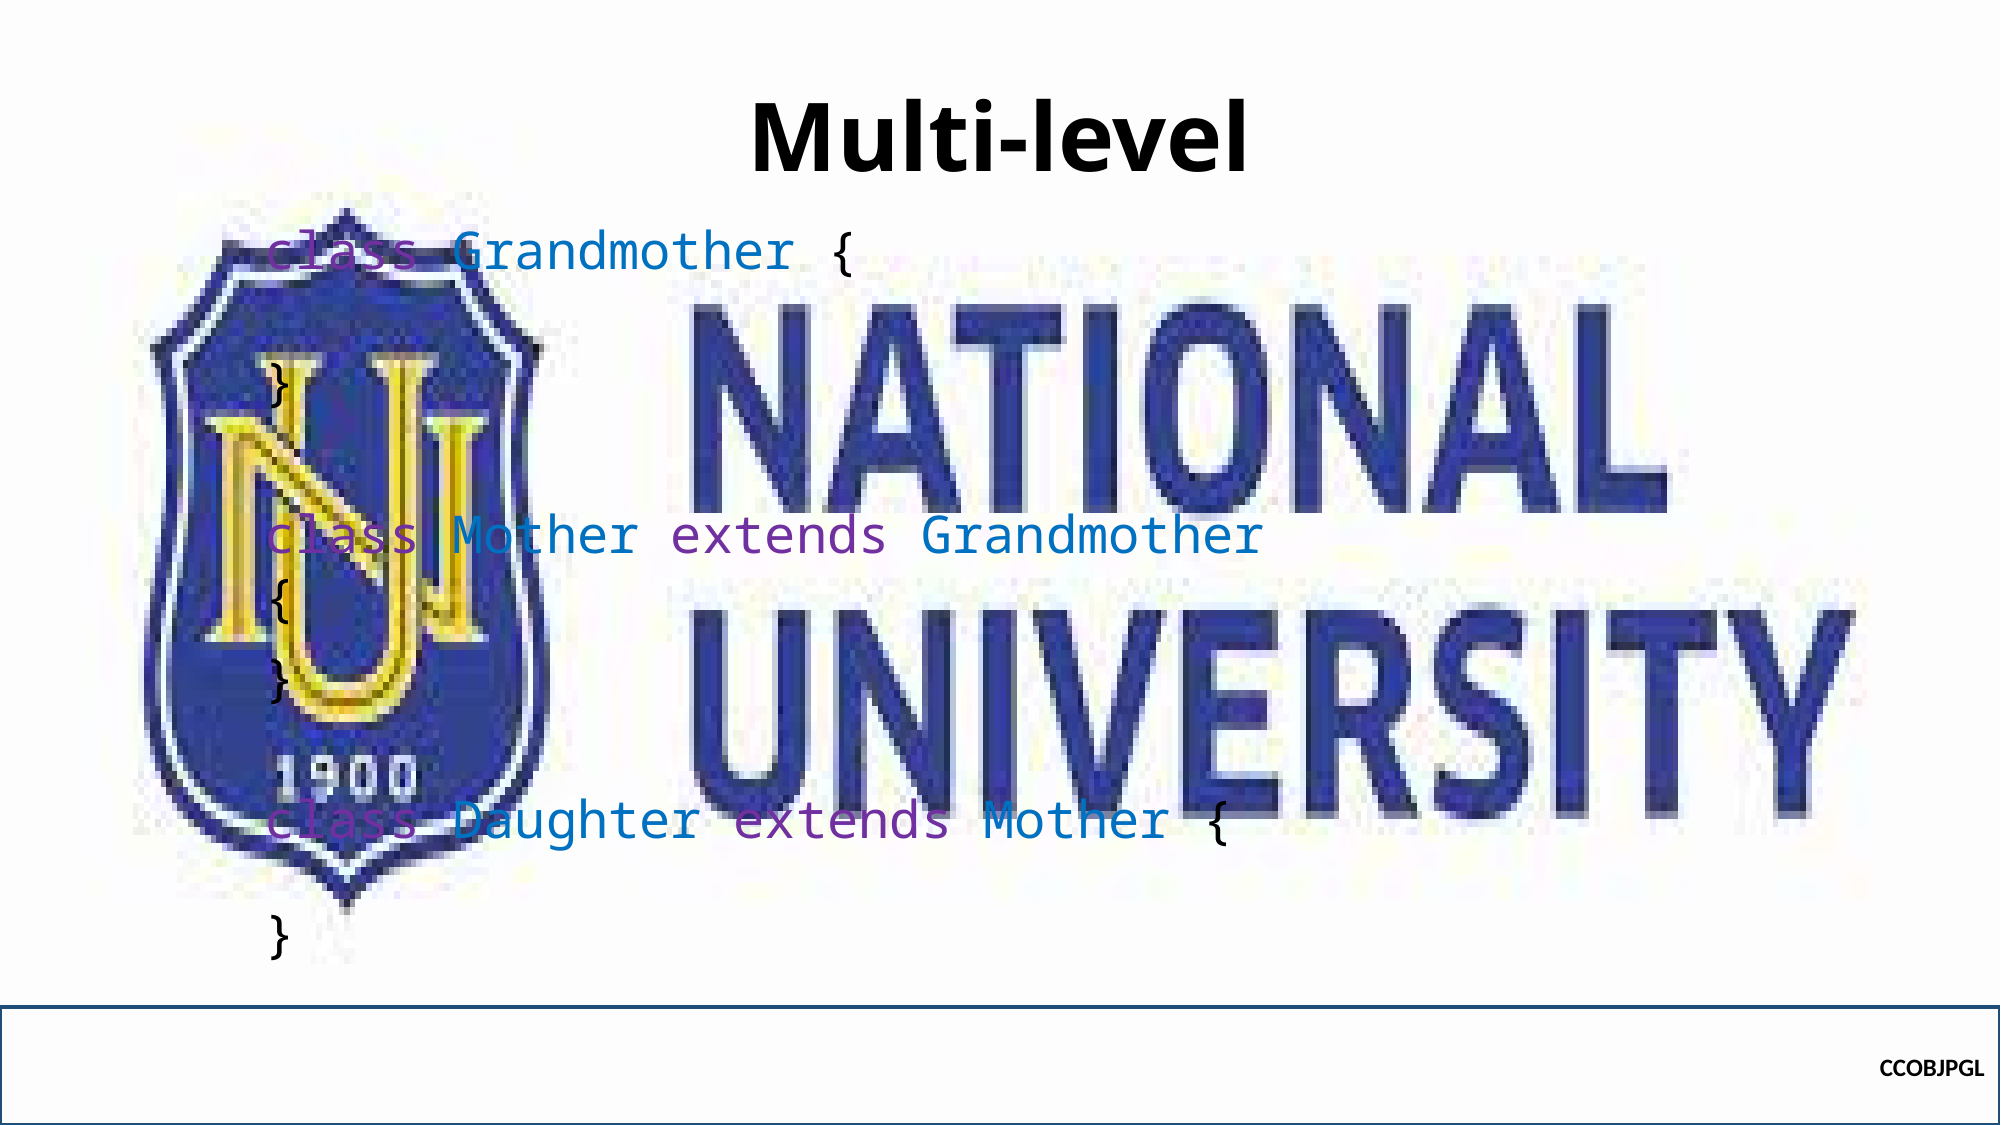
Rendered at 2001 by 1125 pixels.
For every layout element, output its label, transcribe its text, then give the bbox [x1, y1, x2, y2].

footer CCOBJPGL [0, 1007, 2000, 1125]
text_box } [249, 637, 312, 715]
text_box } [249, 341, 312, 419]
picture [0, 0, 2000, 1007]
title Multi-level [249, 81, 1750, 200]
text_box class Mother extends Grandmother { [249, 494, 1317, 635]
text_box } [249, 893, 312, 971]
text_box class Daughter extends Mother { [249, 779, 1317, 857]
text_box class Grandmother { [249, 209, 945, 287]
